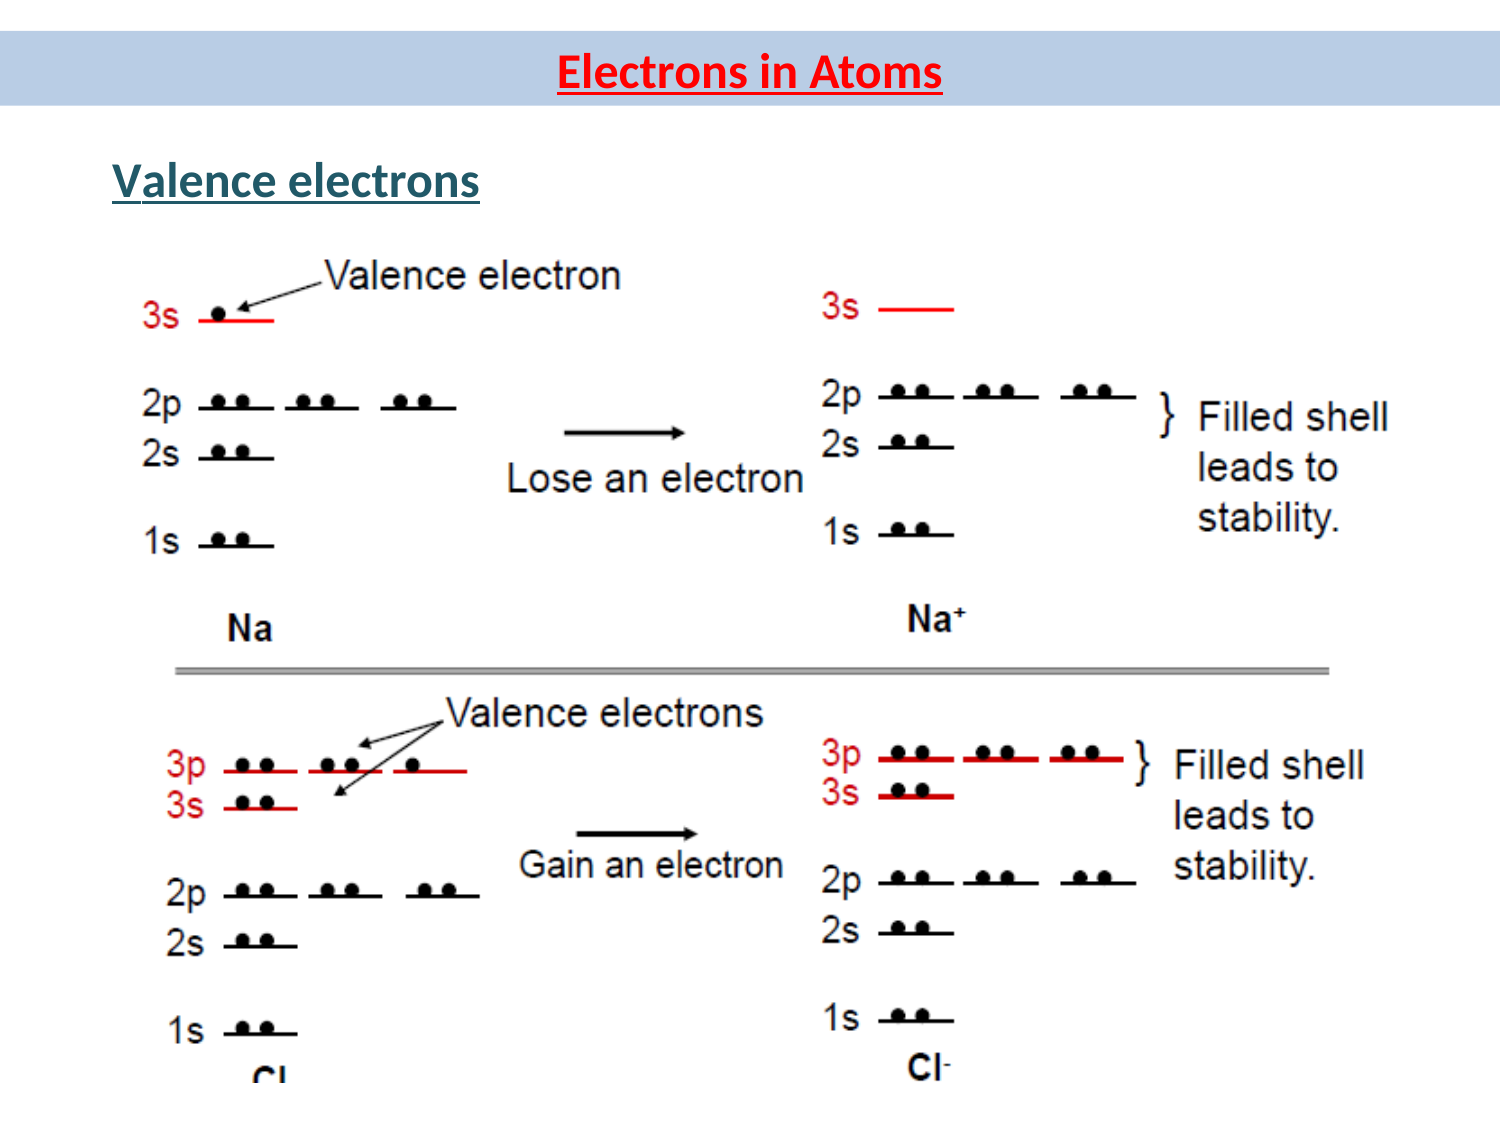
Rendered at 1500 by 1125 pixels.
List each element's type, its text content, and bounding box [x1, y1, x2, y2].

text_box Electrons in Atoms [0, 30, 1500, 106]
picture [96, 231, 1436, 1083]
text_box Valence electrons [97, 139, 496, 215]
